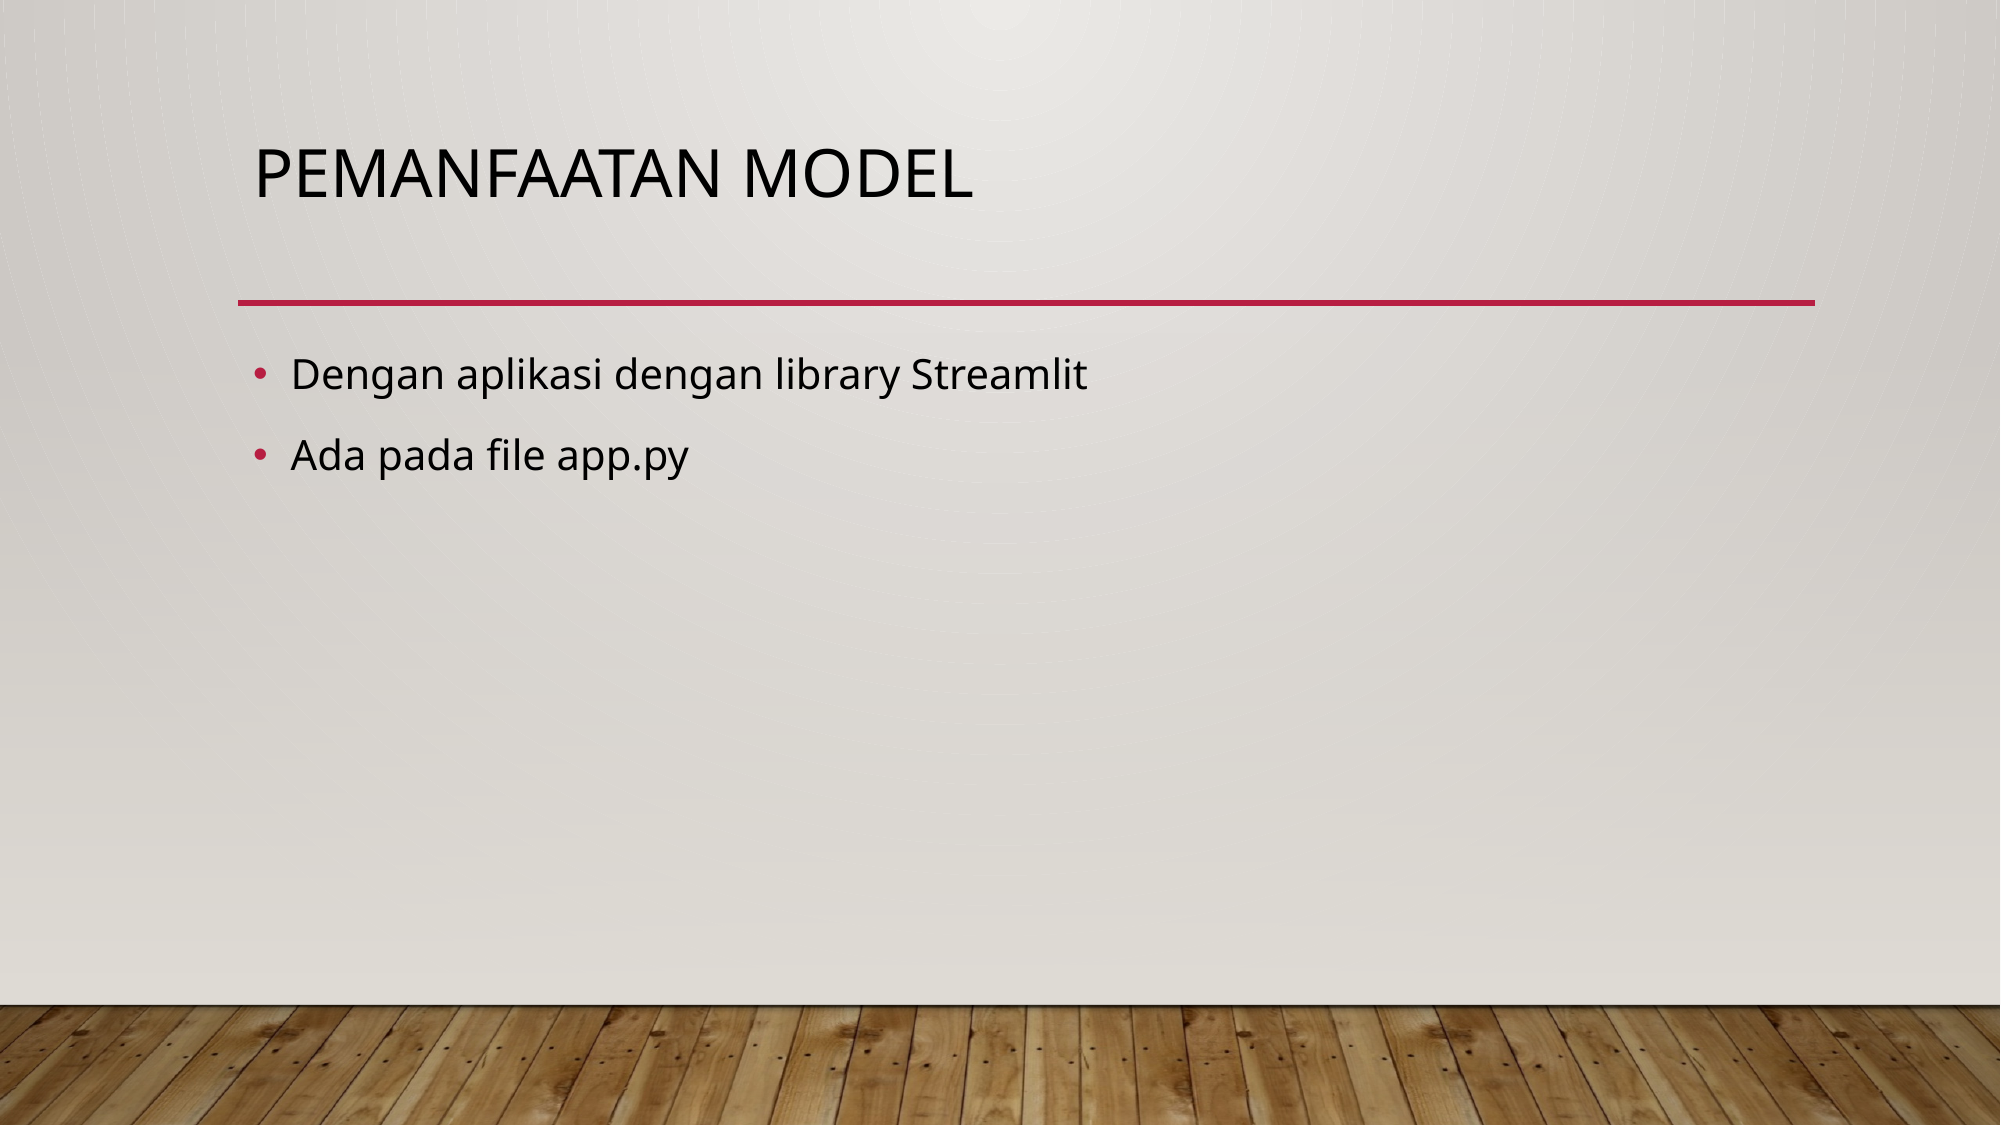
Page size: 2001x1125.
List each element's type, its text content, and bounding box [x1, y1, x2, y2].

title PEMANFAATAN MODEL [238, 131, 1814, 305]
list Dengan aplikasi dengan library Streamlit Ada pada file app.py [238, 330, 1814, 897]
picture [0, 1005, 2000, 1125]
